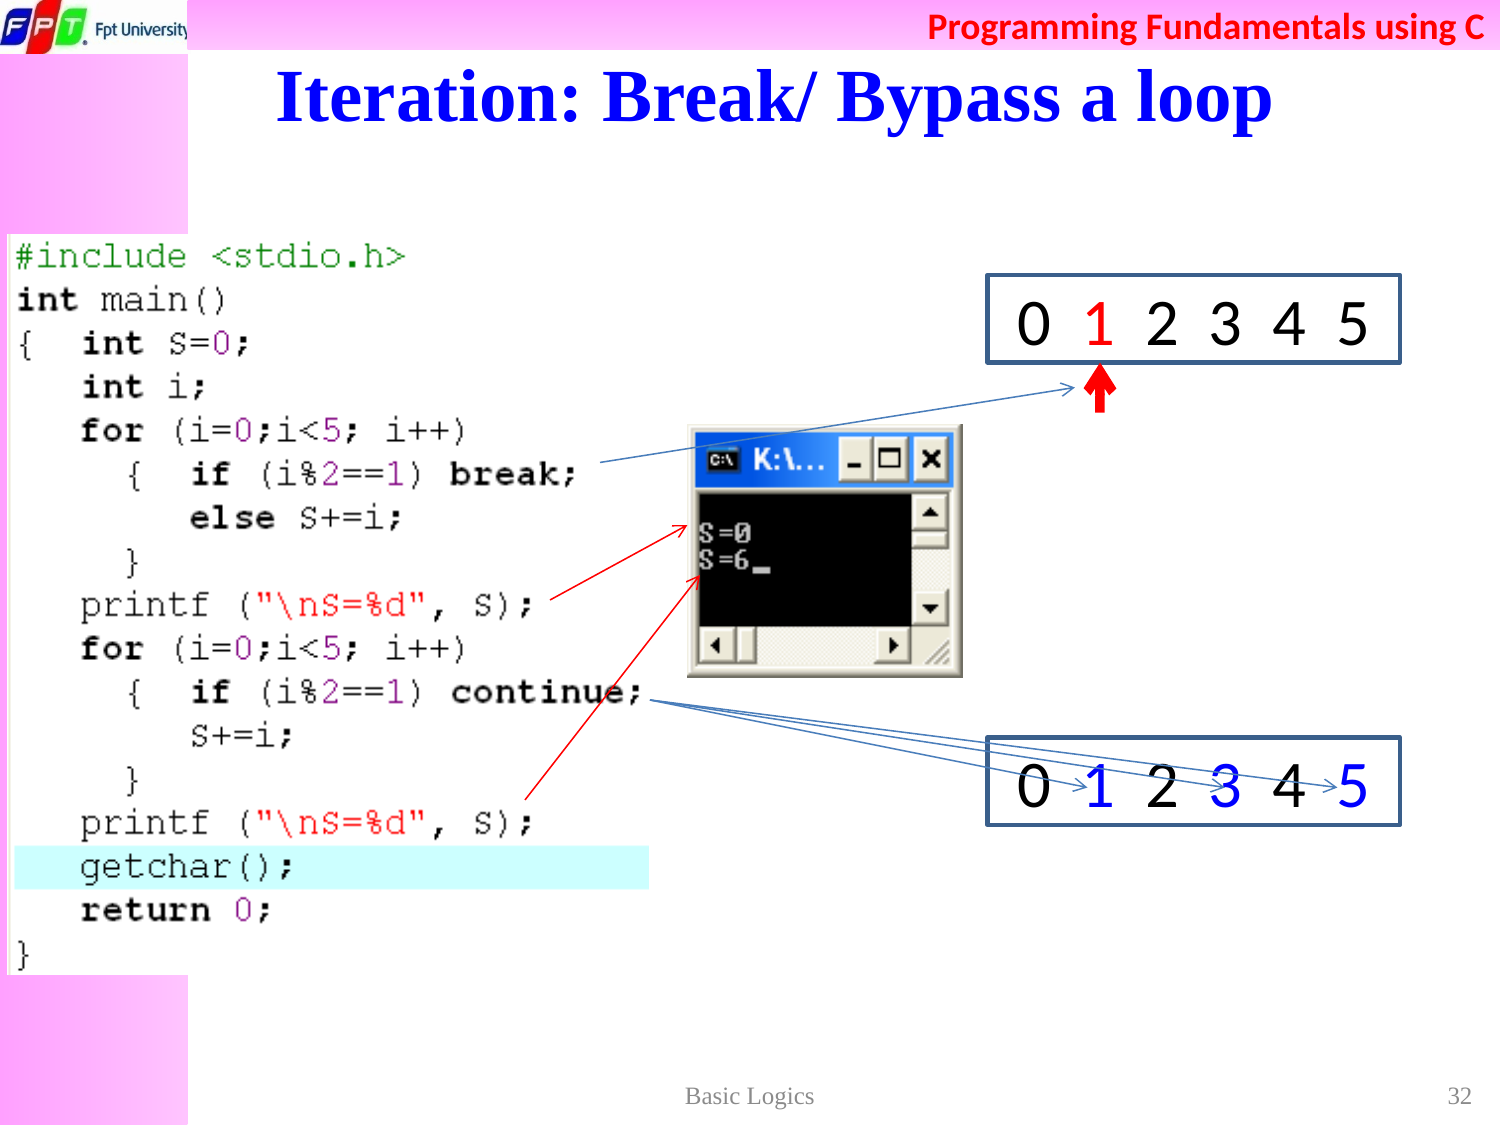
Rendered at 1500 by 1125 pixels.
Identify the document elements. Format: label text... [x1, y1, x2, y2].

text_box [499, 599, 726, 776]
title Iteration: Break/ Bypass a loop [125, 45, 1425, 138]
footer Basic Logics [512, 1074, 988, 1116]
picture [687, 463, 963, 679]
text_box 0 1 2 3 4 5 [985, 273, 1402, 365]
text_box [549, 524, 688, 598]
picture [0, 0, 188, 54]
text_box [649, 699, 1338, 788]
slide_number 32 [1137, 1074, 1488, 1116]
text_box 0 1 2 3 4 5 [985, 735, 1402, 827]
picture [7, 234, 650, 976]
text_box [599, 387, 1076, 463]
